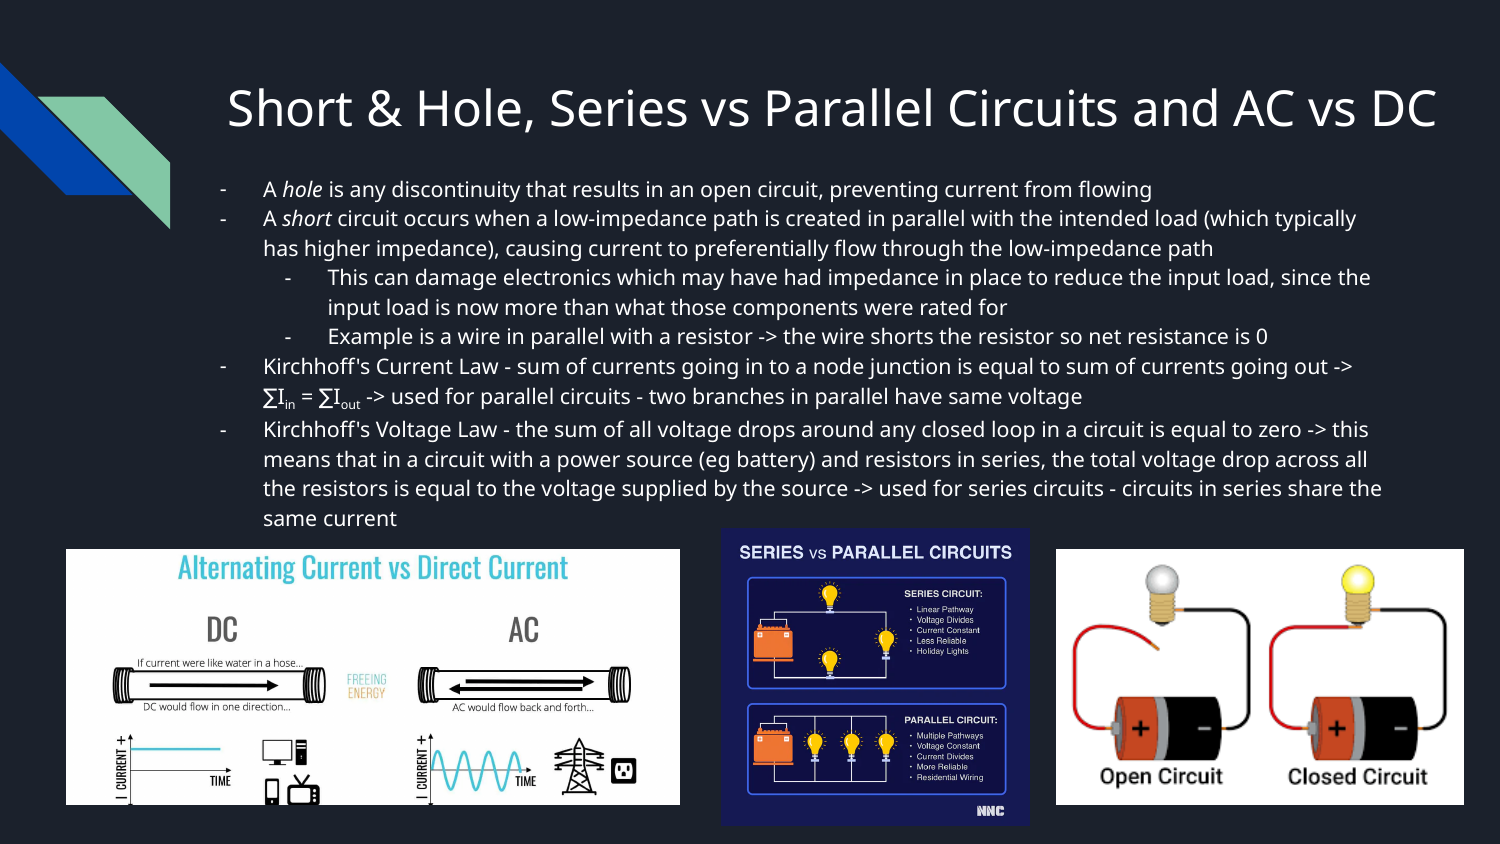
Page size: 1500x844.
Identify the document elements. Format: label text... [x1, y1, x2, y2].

picture [1056, 548, 1464, 805]
list A hole is any discontinuity that results in an open circuit, preventing current from flowing A short circuit occurs when a low-impedance path is created in parallel with the intended load (which typically has higher impedance), causing current to preferentially flow through the low-impedance path This can damage electronics which may have had impedance in place to reduce the input load, since the input load is now more than what those components were rated for Example is a wire in parallel with a resistor -> the wire shorts the resistor so net resistance is 0 Kirchhoff's Current Law - sum of currents going in to a node junction is equal to sum of currents going out -> ∑Iin = ∑Iout -> used for parallel circuits - two branches in parallel have same voltage Kirchhoff's Voltage Law - the sum of all voltage drops around any closed loop in a circuit is equal to zero -> this means that in a circuit with a power source (eg battery) and resistors in series, the total voltage drop across all the resistors is equal to the voltage supplied by the source -> used for series circuits - circuits in series share the same current [183, 156, 1409, 546]
title Short & Hole, Series vs Parallel Circuits and AC vs DC [212, 61, 1464, 212]
picture [66, 548, 680, 805]
picture [721, 527, 1030, 827]
